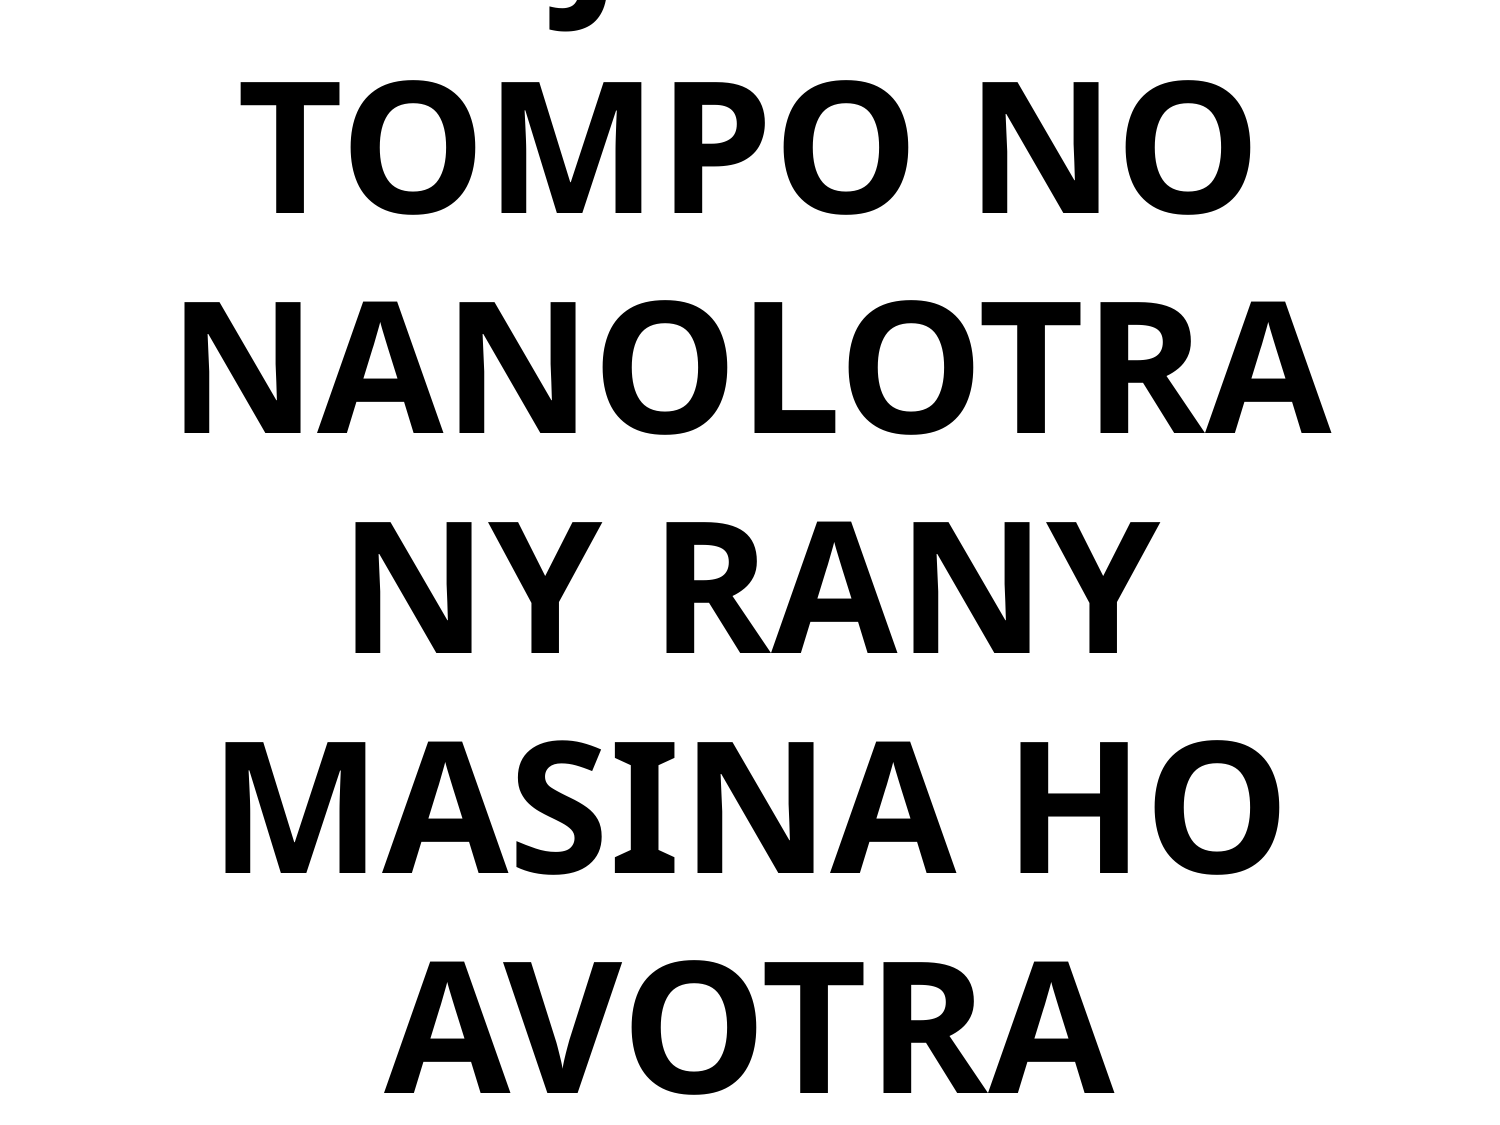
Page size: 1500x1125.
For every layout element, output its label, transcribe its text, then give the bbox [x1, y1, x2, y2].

title 3 . JESOSY TOMPO NO NANOLOTRA NY RANY MASINA HO AVOTRA [112, 349, 1388, 591]
